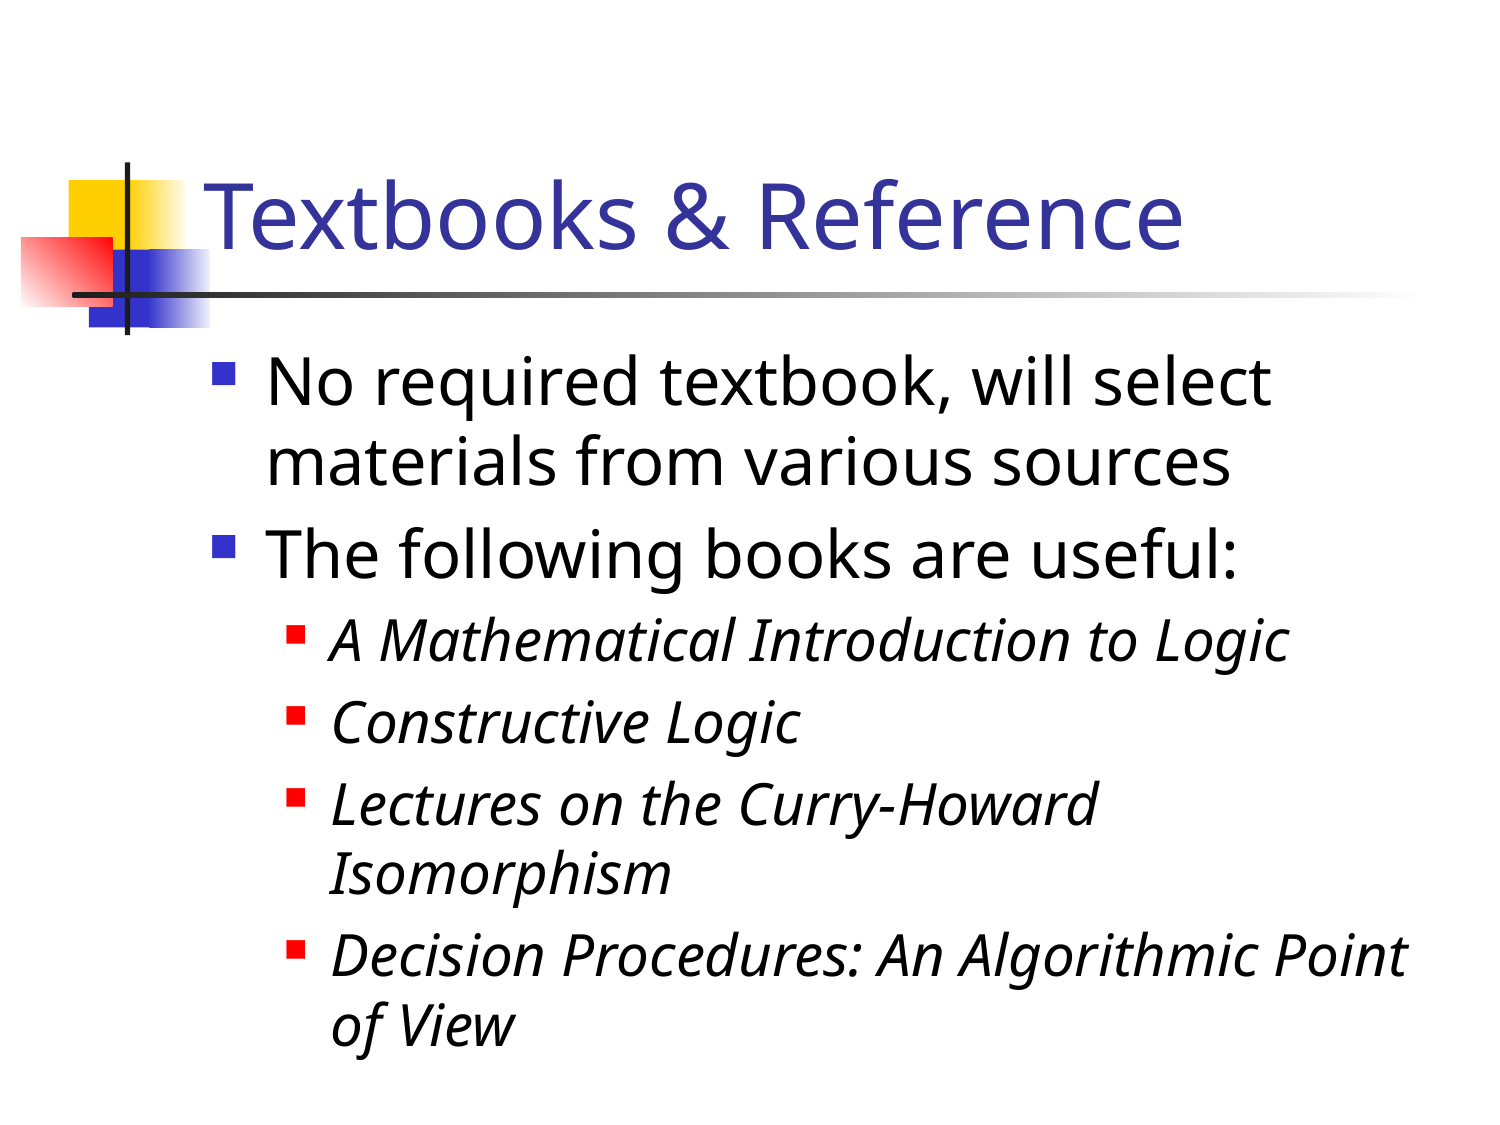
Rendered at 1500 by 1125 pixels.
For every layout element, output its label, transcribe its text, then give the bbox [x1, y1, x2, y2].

list No required textbook, will select materials from various sources The following books are useful: A Mathematical Introduction to Logic Constructive Logic Lectures on the Curry-Howard Isomorphism Decision Procedures: An Algorithmic Point of View [193, 331, 1469, 1006]
title Textbooks & Reference [188, 35, 1468, 275]
